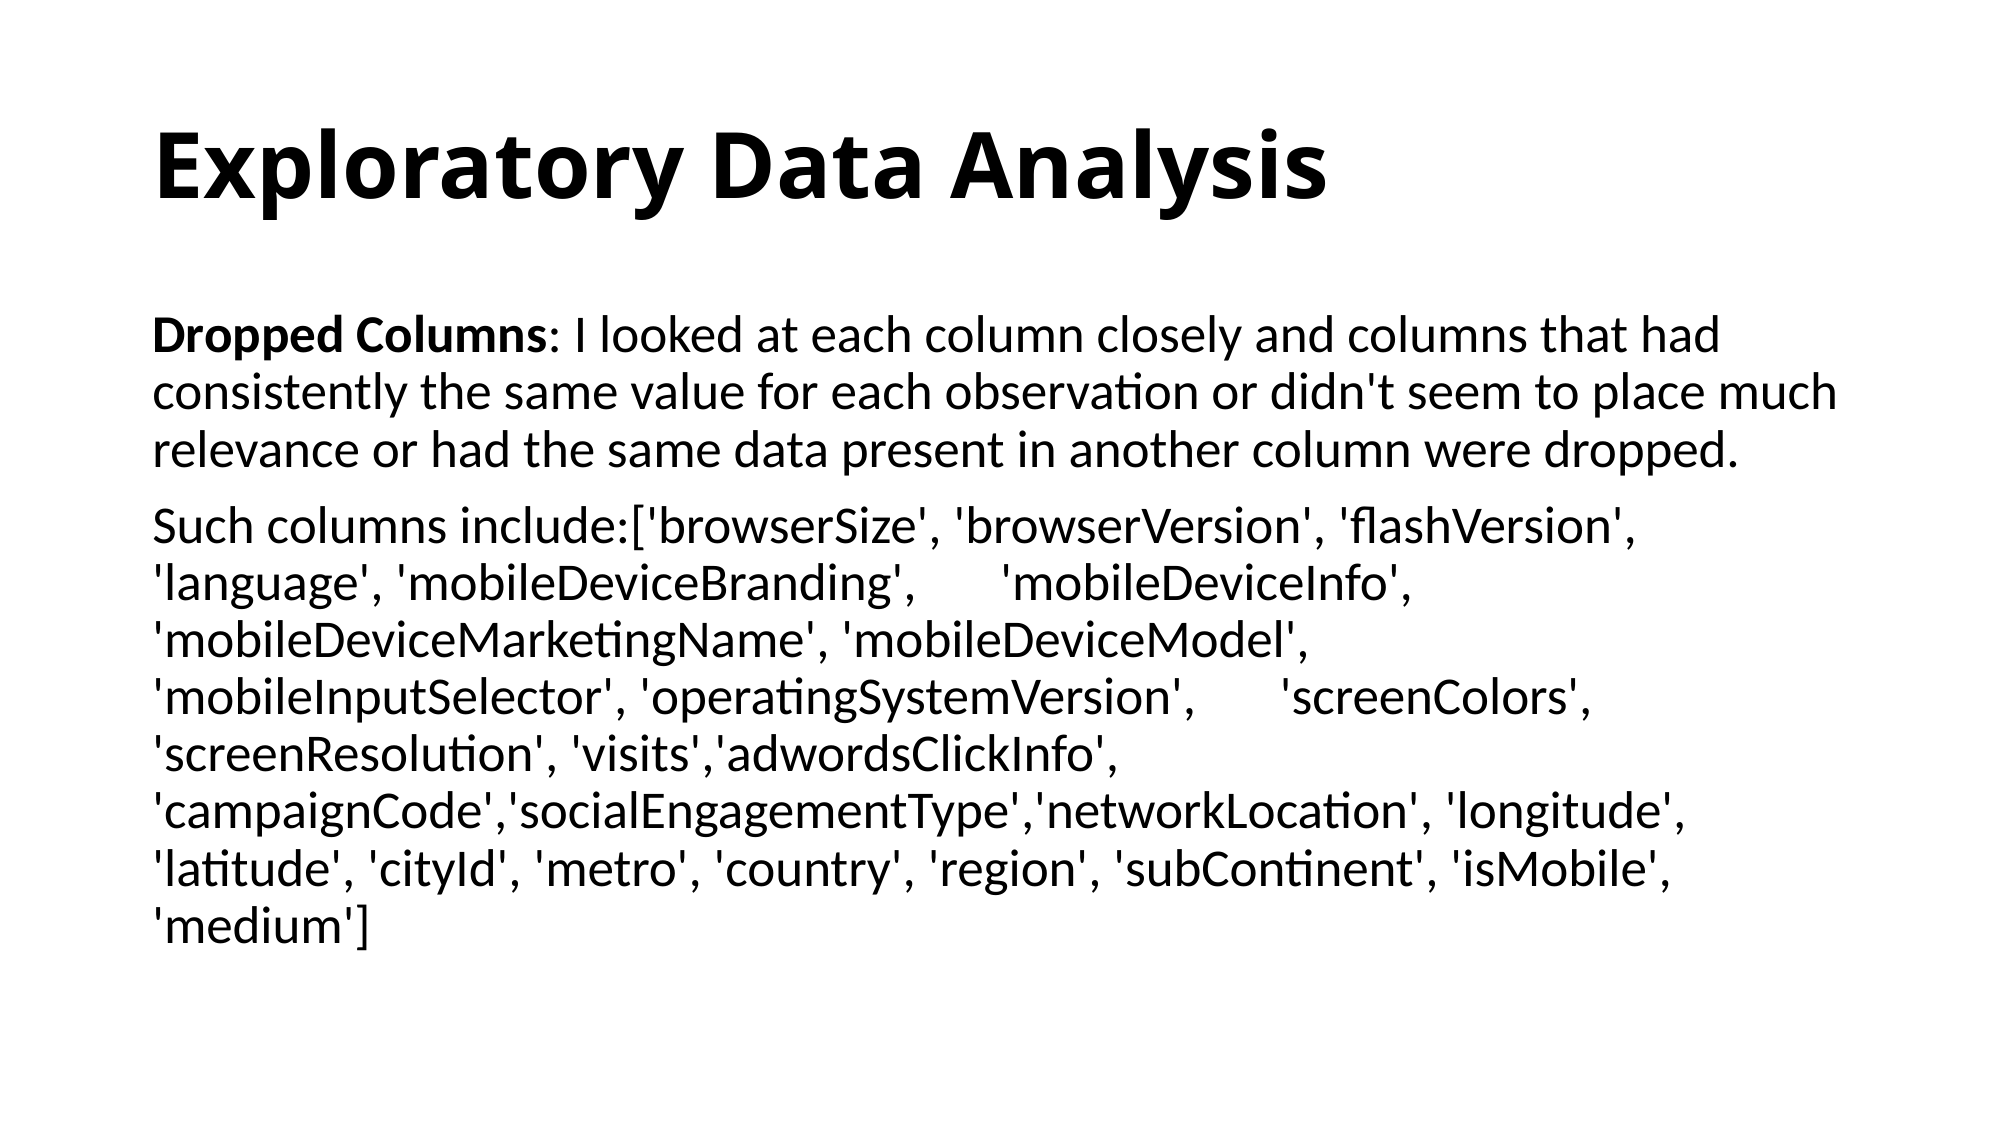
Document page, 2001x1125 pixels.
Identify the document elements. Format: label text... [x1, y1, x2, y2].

title Exploratory Data Analysis [137, 59, 1863, 278]
list Dropped Columns: I looked at each column closely and columns that had consistently the same value for each observation or didn't seem to place much relevance or had the same data present in another column were dropped. Such columns include:['browserSize', 'browserVersion', 'flashVersion', 'language', 'mobileDeviceBranding', 'mobileDeviceInfo', 'mobileDeviceMarketingName', 'mobileDeviceModel', 'mobileInputSelector', 'operatingSystemVersion', 'screenColors', 'screenResolution', 'visits','adwordsClickInfo', 'campaignCode','socialEngagementType','networkLocation', 'longitude', 'latitude', 'cityId', 'metro', 'country', 'region', 'subContinent', 'isMobile', 'medium'] [137, 299, 1863, 1014]
